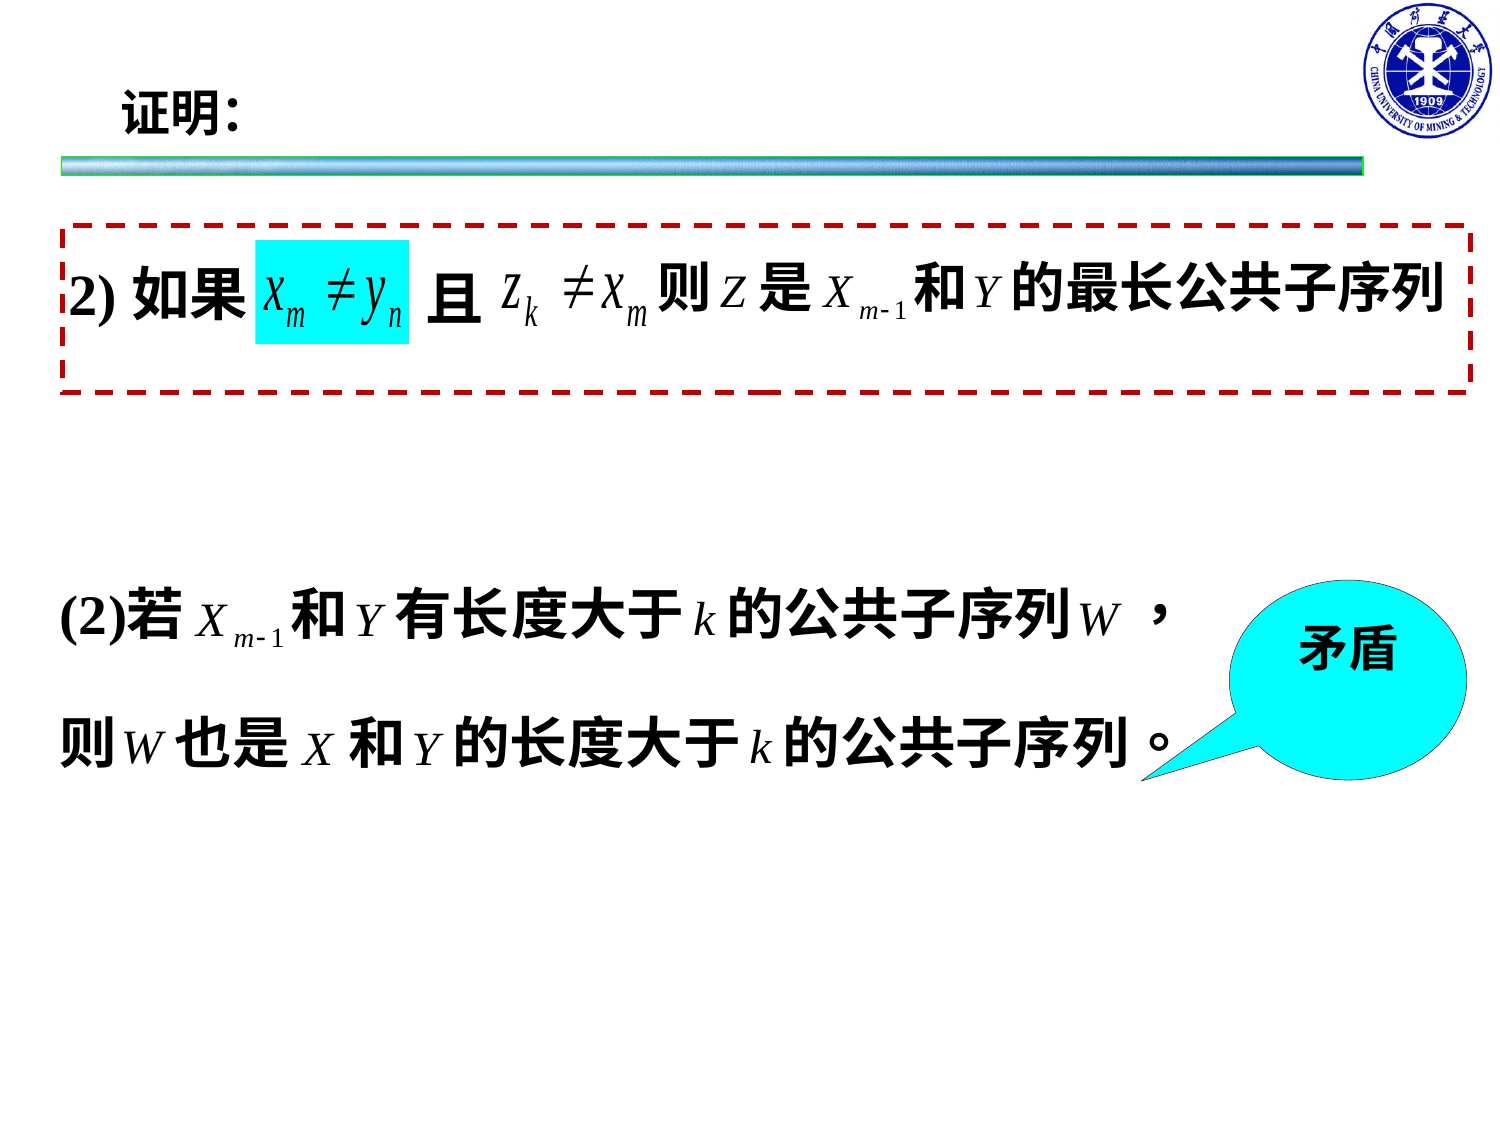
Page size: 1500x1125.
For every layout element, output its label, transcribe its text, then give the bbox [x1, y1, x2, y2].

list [59, 555, 1201, 805]
text_box 2)如果 [53, 249, 62, 335]
text_box 矛盾 [1201, 580, 1467, 781]
text_box 证明： [105, 74, 286, 149]
text_box [61, 225, 1471, 394]
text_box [492, 235, 658, 346]
picture [62, 157, 1363, 175]
picture [1355, 0, 1500, 141]
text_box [657, 230, 1497, 353]
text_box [255, 239, 409, 344]
